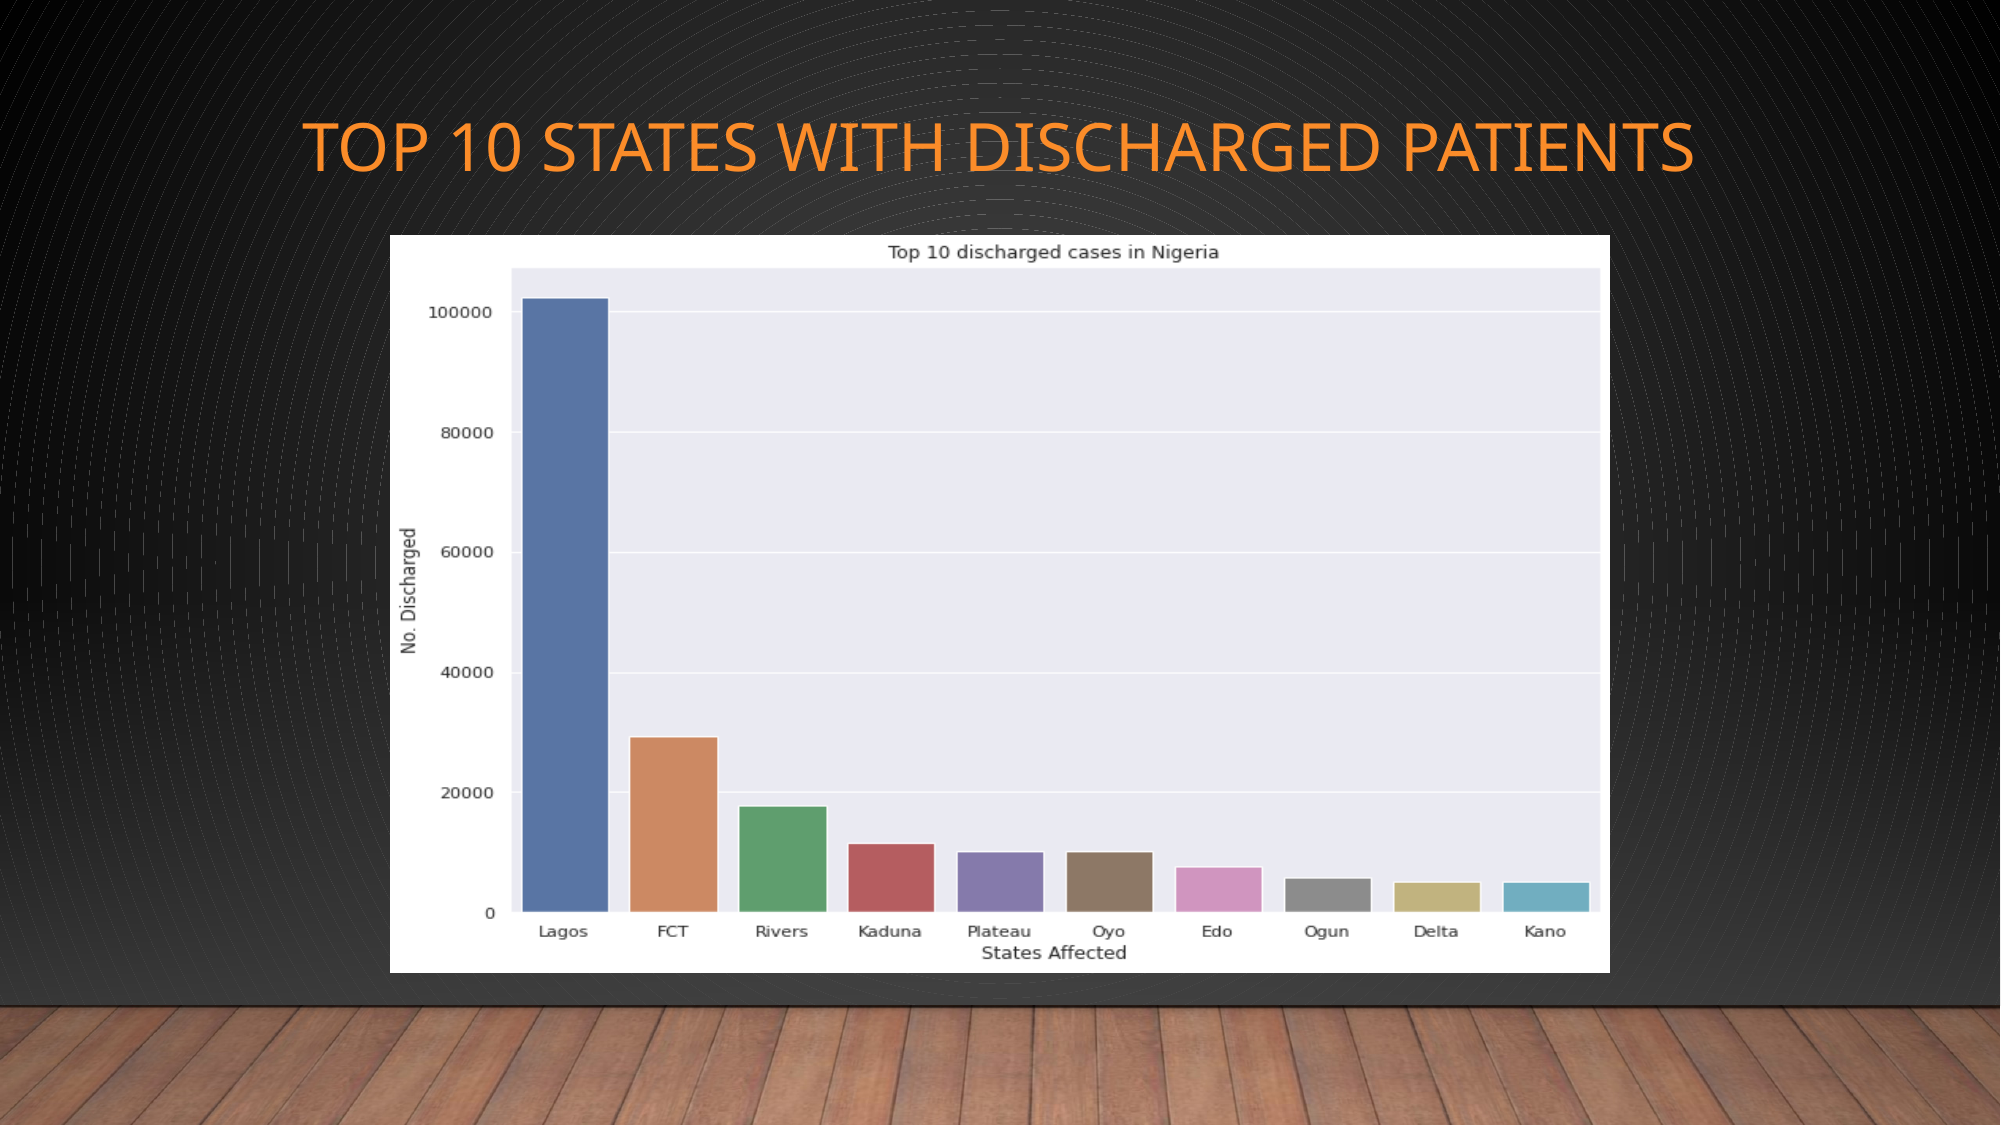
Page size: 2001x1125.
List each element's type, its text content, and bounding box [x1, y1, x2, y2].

title TOP 10 STATES WITH DISCHARGED PATIENTS [237, 63, 1763, 236]
picture [0, 1005, 2000, 1125]
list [390, 235, 1610, 973]
